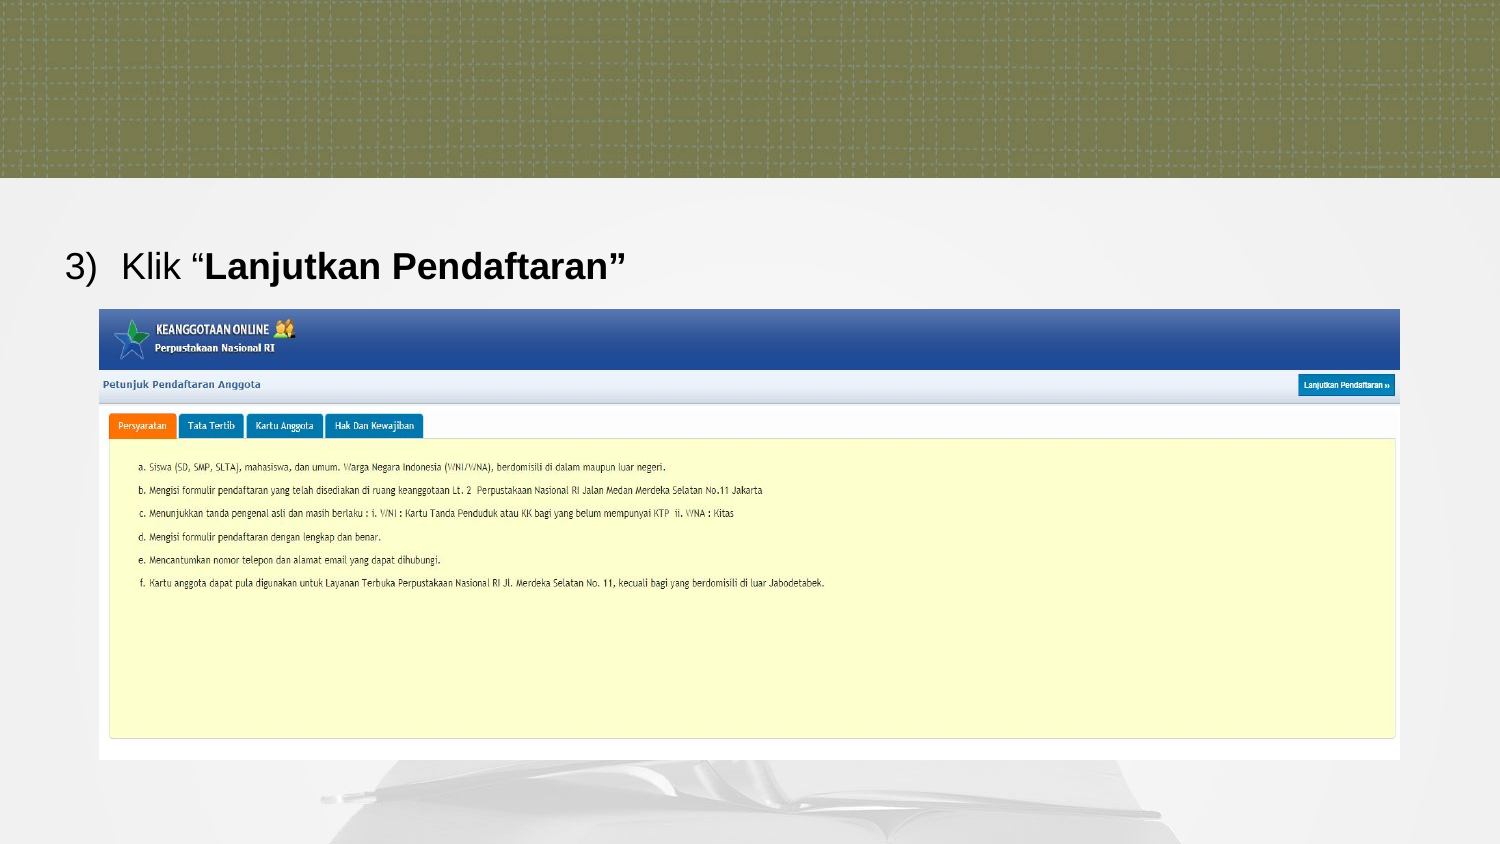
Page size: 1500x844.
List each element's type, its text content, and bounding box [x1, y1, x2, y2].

picture [0, 0, 1500, 844]
text_box Klik “Lanjutkan Pendaftaran” [50, 234, 1438, 340]
